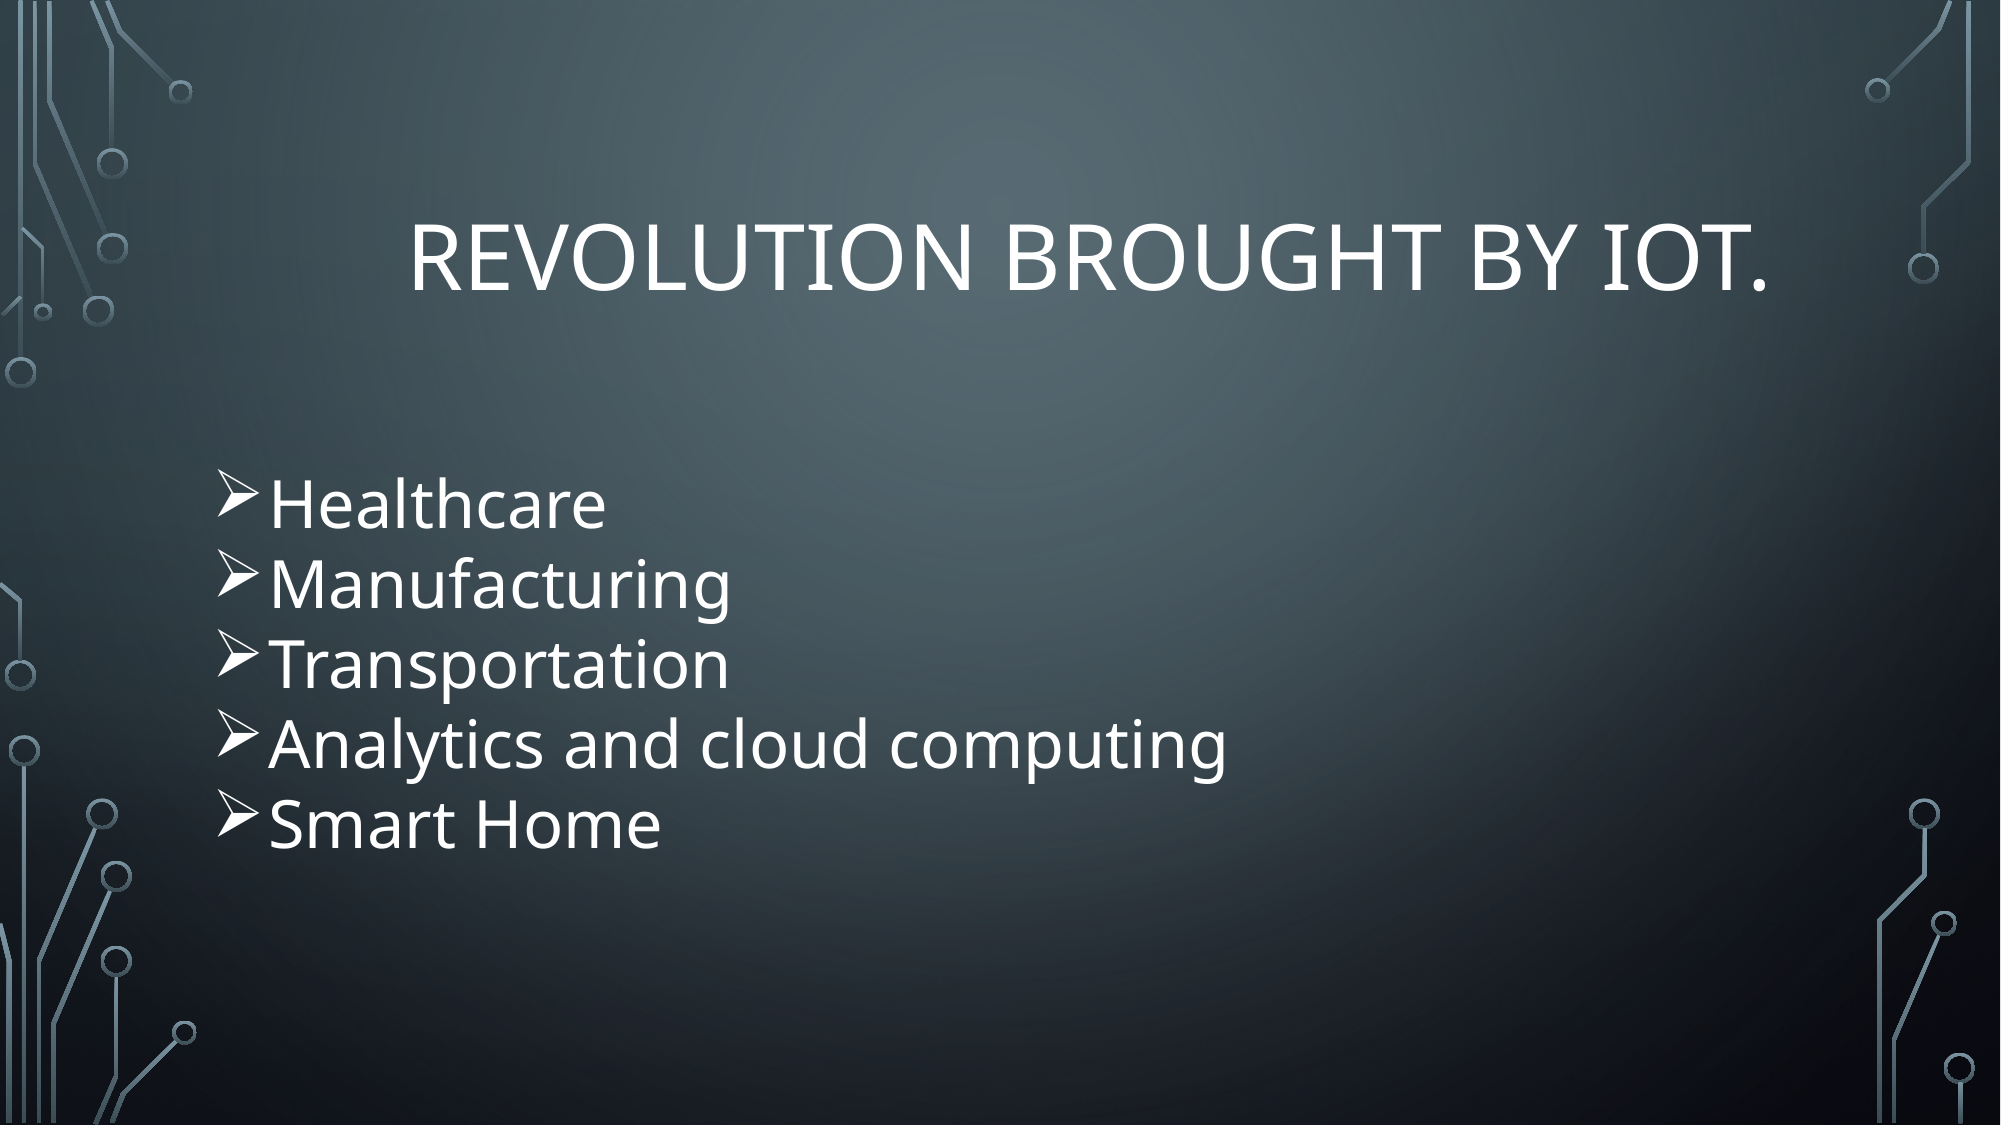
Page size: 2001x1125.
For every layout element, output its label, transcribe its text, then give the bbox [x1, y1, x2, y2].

text_box Revolution brought by iot. [392, 203, 1831, 365]
text_box Healthcare Manufacturing Transportation Analytics and cloud computing Smart Home [197, 454, 1989, 870]
